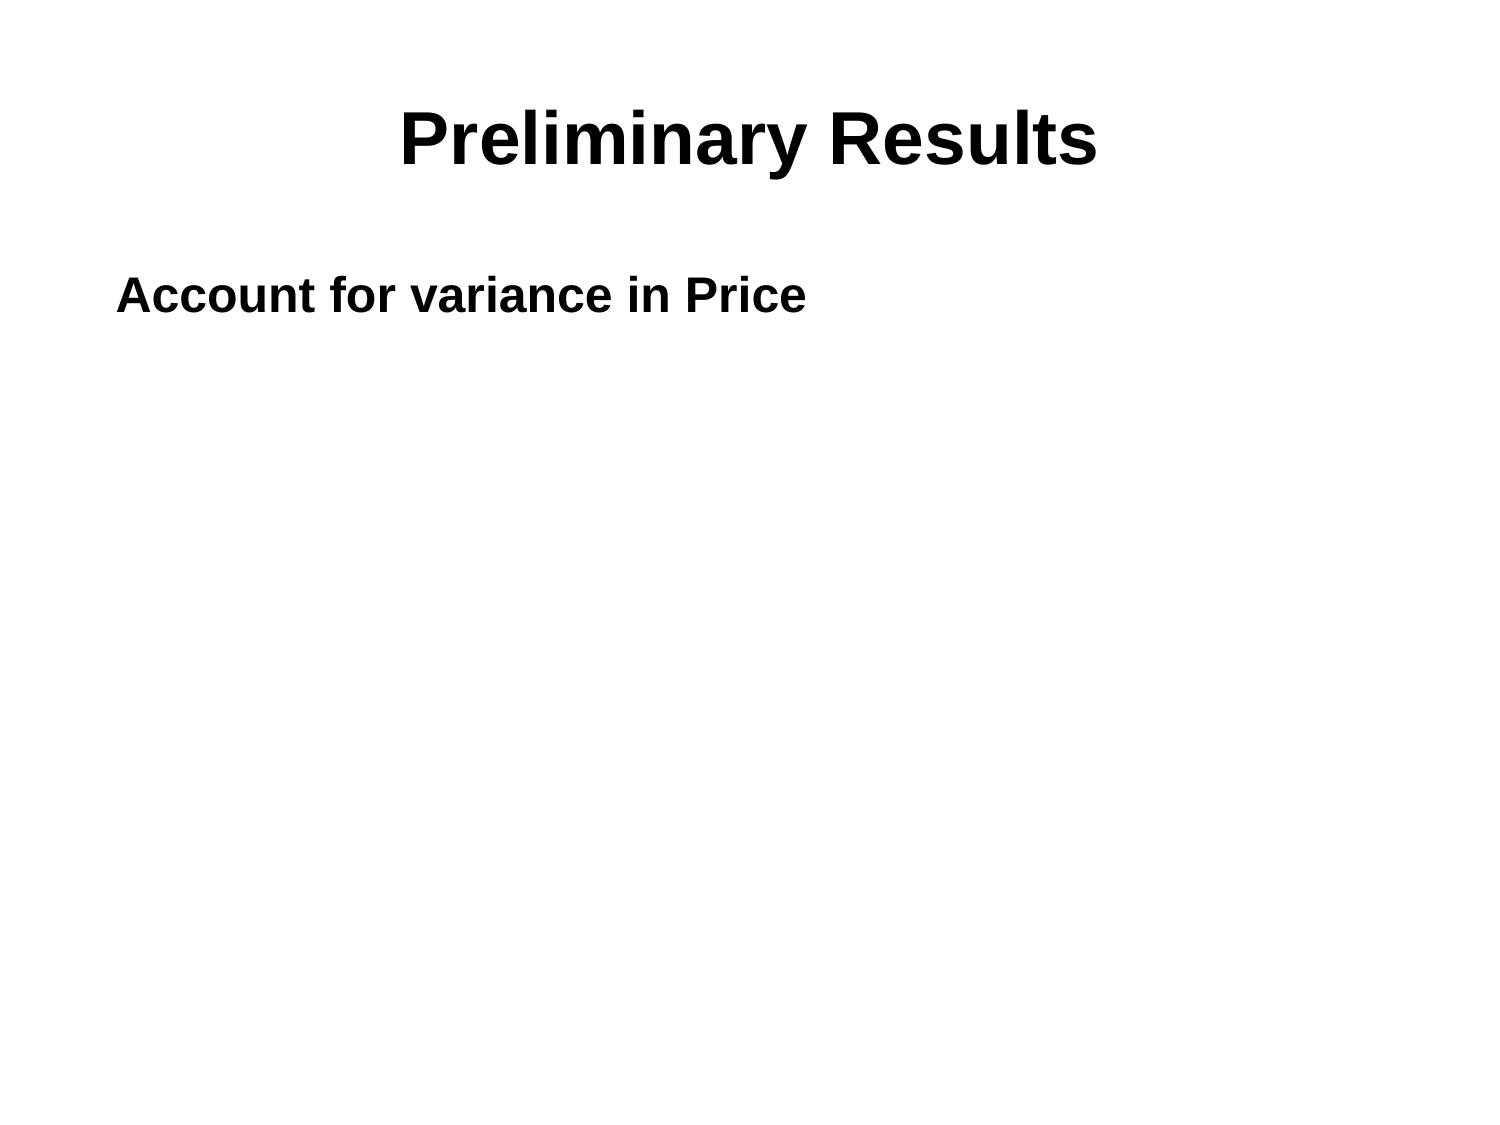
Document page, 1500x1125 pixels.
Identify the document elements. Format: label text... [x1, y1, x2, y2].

text_box Account for variance in Price [100, 255, 823, 330]
text_box Preliminary Results [29, 82, 1471, 187]
